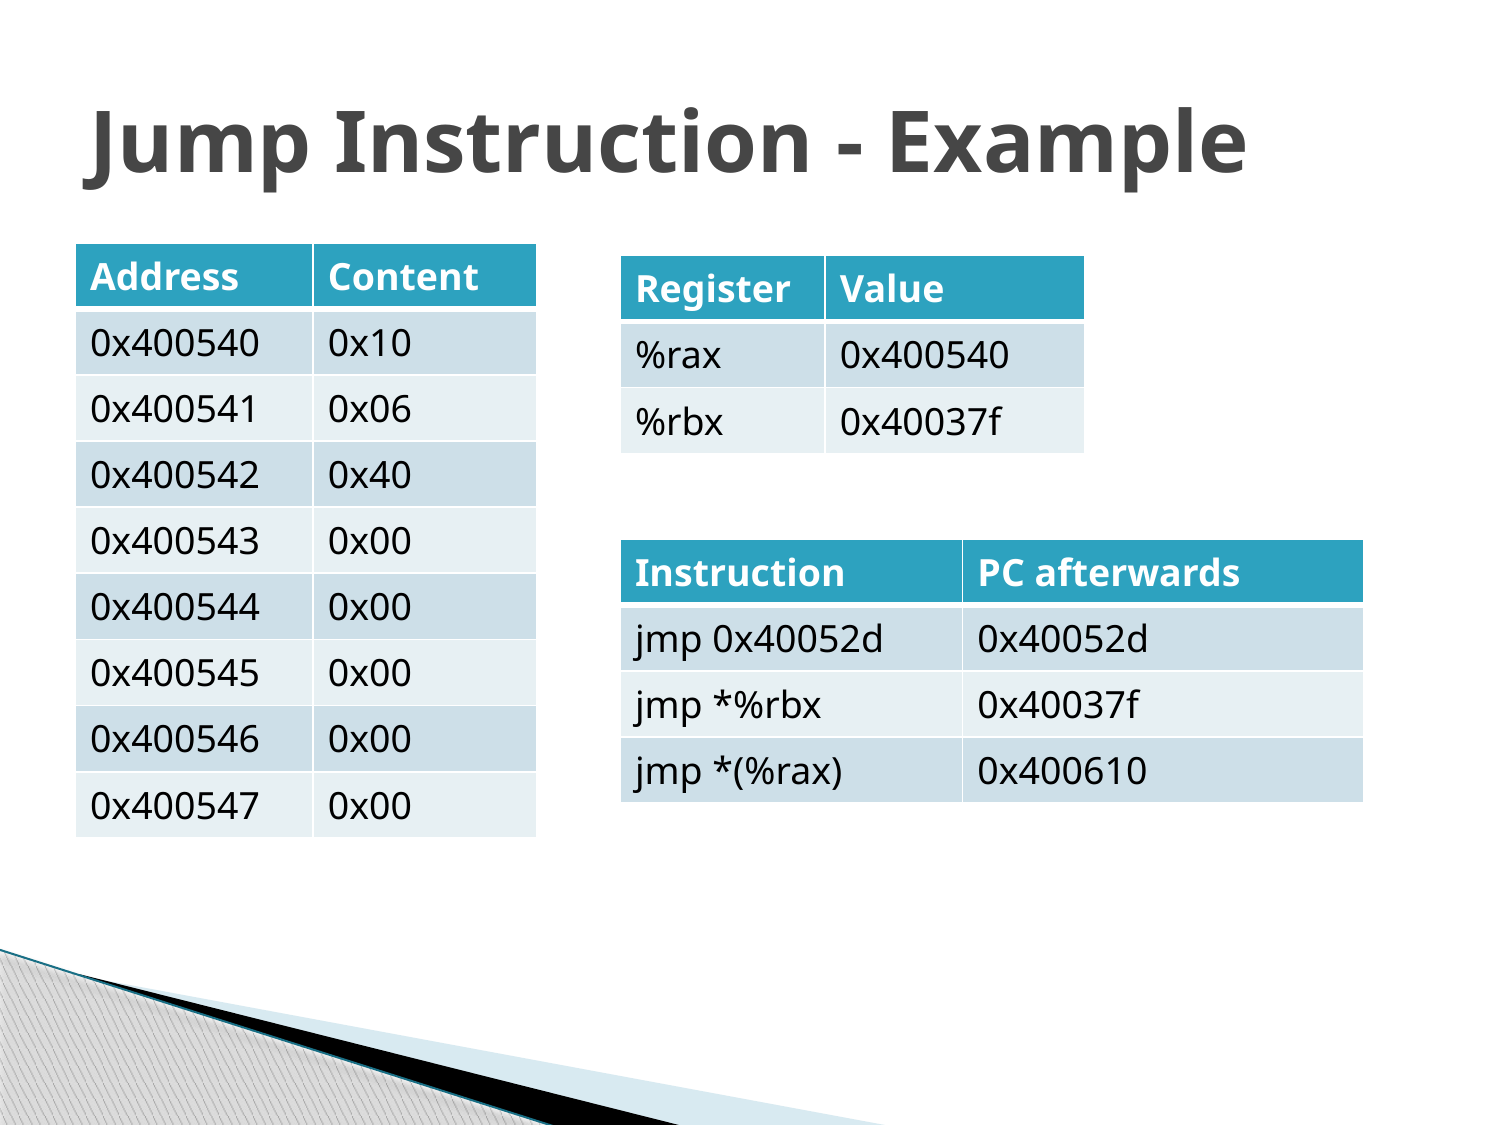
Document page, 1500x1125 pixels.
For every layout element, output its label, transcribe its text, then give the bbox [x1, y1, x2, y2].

table_cell 0x400545 [76, 640, 312, 705]
table_cell 0x40037f [963, 672, 1363, 736]
table_header Content [314, 244, 536, 306]
table_cell %rbx [621, 388, 824, 453]
table_cell 0x400547 [76, 773, 312, 837]
table_cell 0x00 [314, 706, 536, 771]
table_cell jmp *(%rax) [621, 738, 962, 802]
table_cell 0x40037f [826, 388, 1084, 453]
table_cell 0x400544 [76, 574, 312, 639]
table_cell 0x40052d [963, 608, 1363, 670]
table_header Instruction [621, 540, 962, 602]
table_cell jmp 0x40052d [621, 608, 962, 670]
table_cell jmp *%rbx [621, 672, 962, 736]
table_cell 0x400543 [76, 508, 312, 572]
table_cell 0x400540 [76, 312, 312, 374]
table_cell 0x400540 [826, 324, 1084, 387]
table_cell 0x00 [314, 640, 536, 705]
title Jump Instruction - Example [75, 45, 1425, 233]
table_cell 0x400542 [76, 442, 312, 506]
table_cell 0x400546 [76, 706, 312, 771]
table_header PC afterwards [963, 540, 1363, 602]
table_header Value [826, 256, 1084, 319]
table_cell 0x06 [314, 376, 536, 440]
table_header Address [76, 244, 312, 306]
table_cell 0x00 [314, 773, 536, 837]
table_cell %rax [621, 324, 824, 387]
table_cell 0x00 [314, 574, 536, 639]
table_cell 0x40 [314, 442, 536, 506]
table_cell 0x400541 [76, 376, 312, 440]
table_cell 0x400610 [963, 738, 1363, 802]
table_cell 0x10 [314, 312, 536, 374]
table_cell 0x00 [314, 508, 536, 572]
table_header Register [621, 256, 824, 319]
